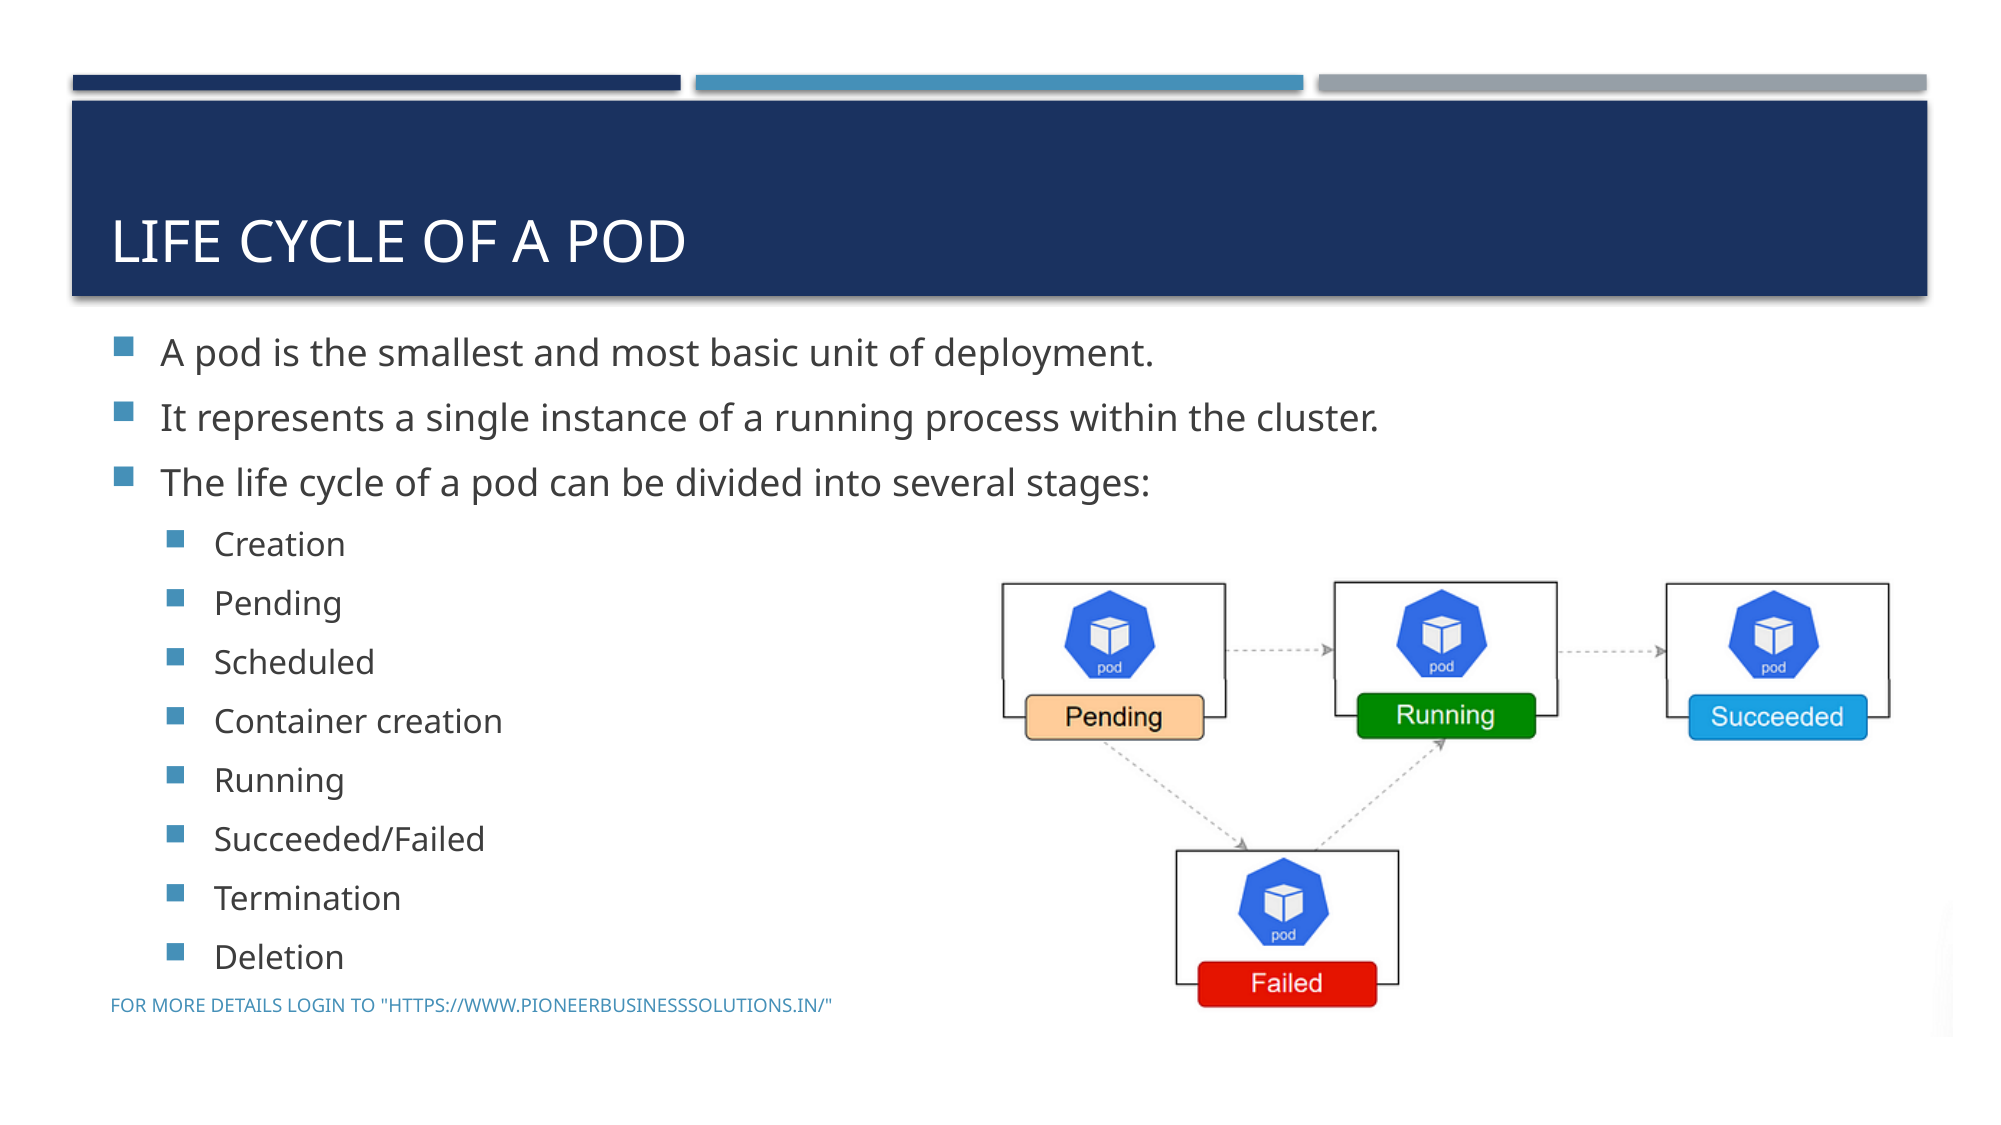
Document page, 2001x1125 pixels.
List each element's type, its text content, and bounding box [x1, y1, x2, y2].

footer For more details login to "https://www.pioneerbusinesssolutions.in/" [95, 976, 937, 1037]
picture [943, 532, 1954, 1037]
list A pod is the smallest and most basic unit of deployment. It represents a single instance of a running process within the cluster. The life cycle of a pod can be divided into several stages: Creation Pending Scheduled Container creation Running Succeeded/Failed Termination Deletion [95, 318, 1905, 976]
title Life cycle of a pod [95, 115, 1905, 282]
